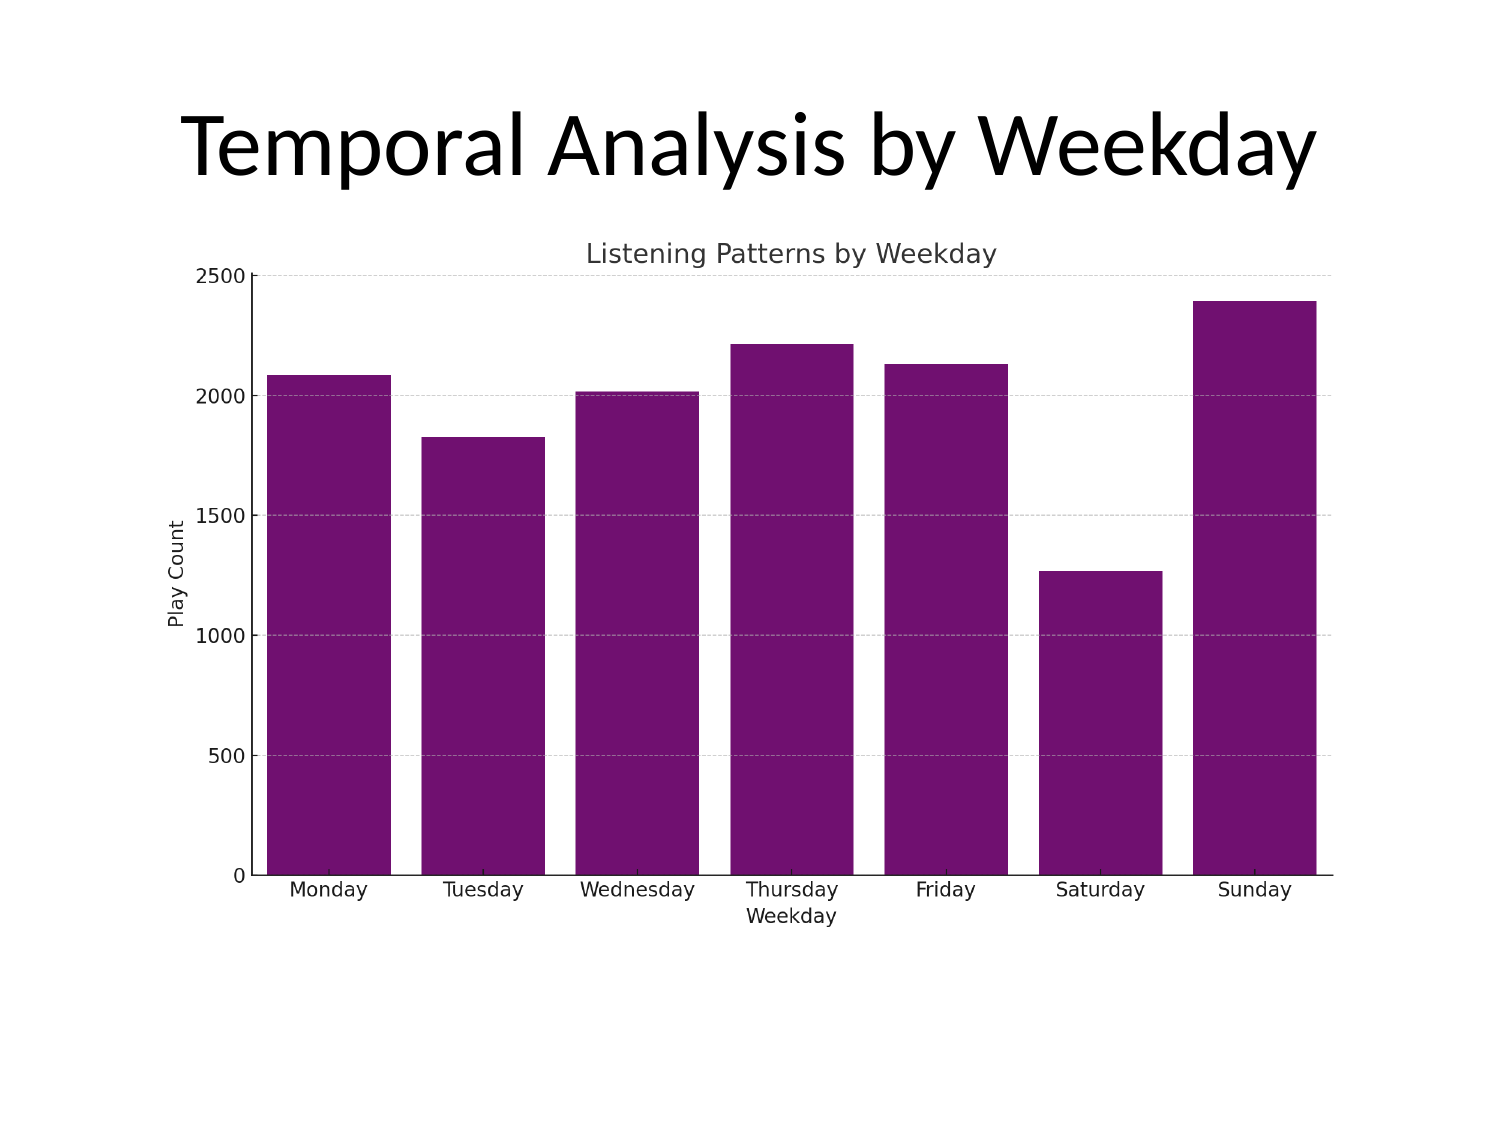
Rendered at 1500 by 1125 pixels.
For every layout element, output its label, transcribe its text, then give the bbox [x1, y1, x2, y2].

picture [149, 224, 1351, 946]
title Temporal Analysis by Weekday [75, 45, 1425, 233]
